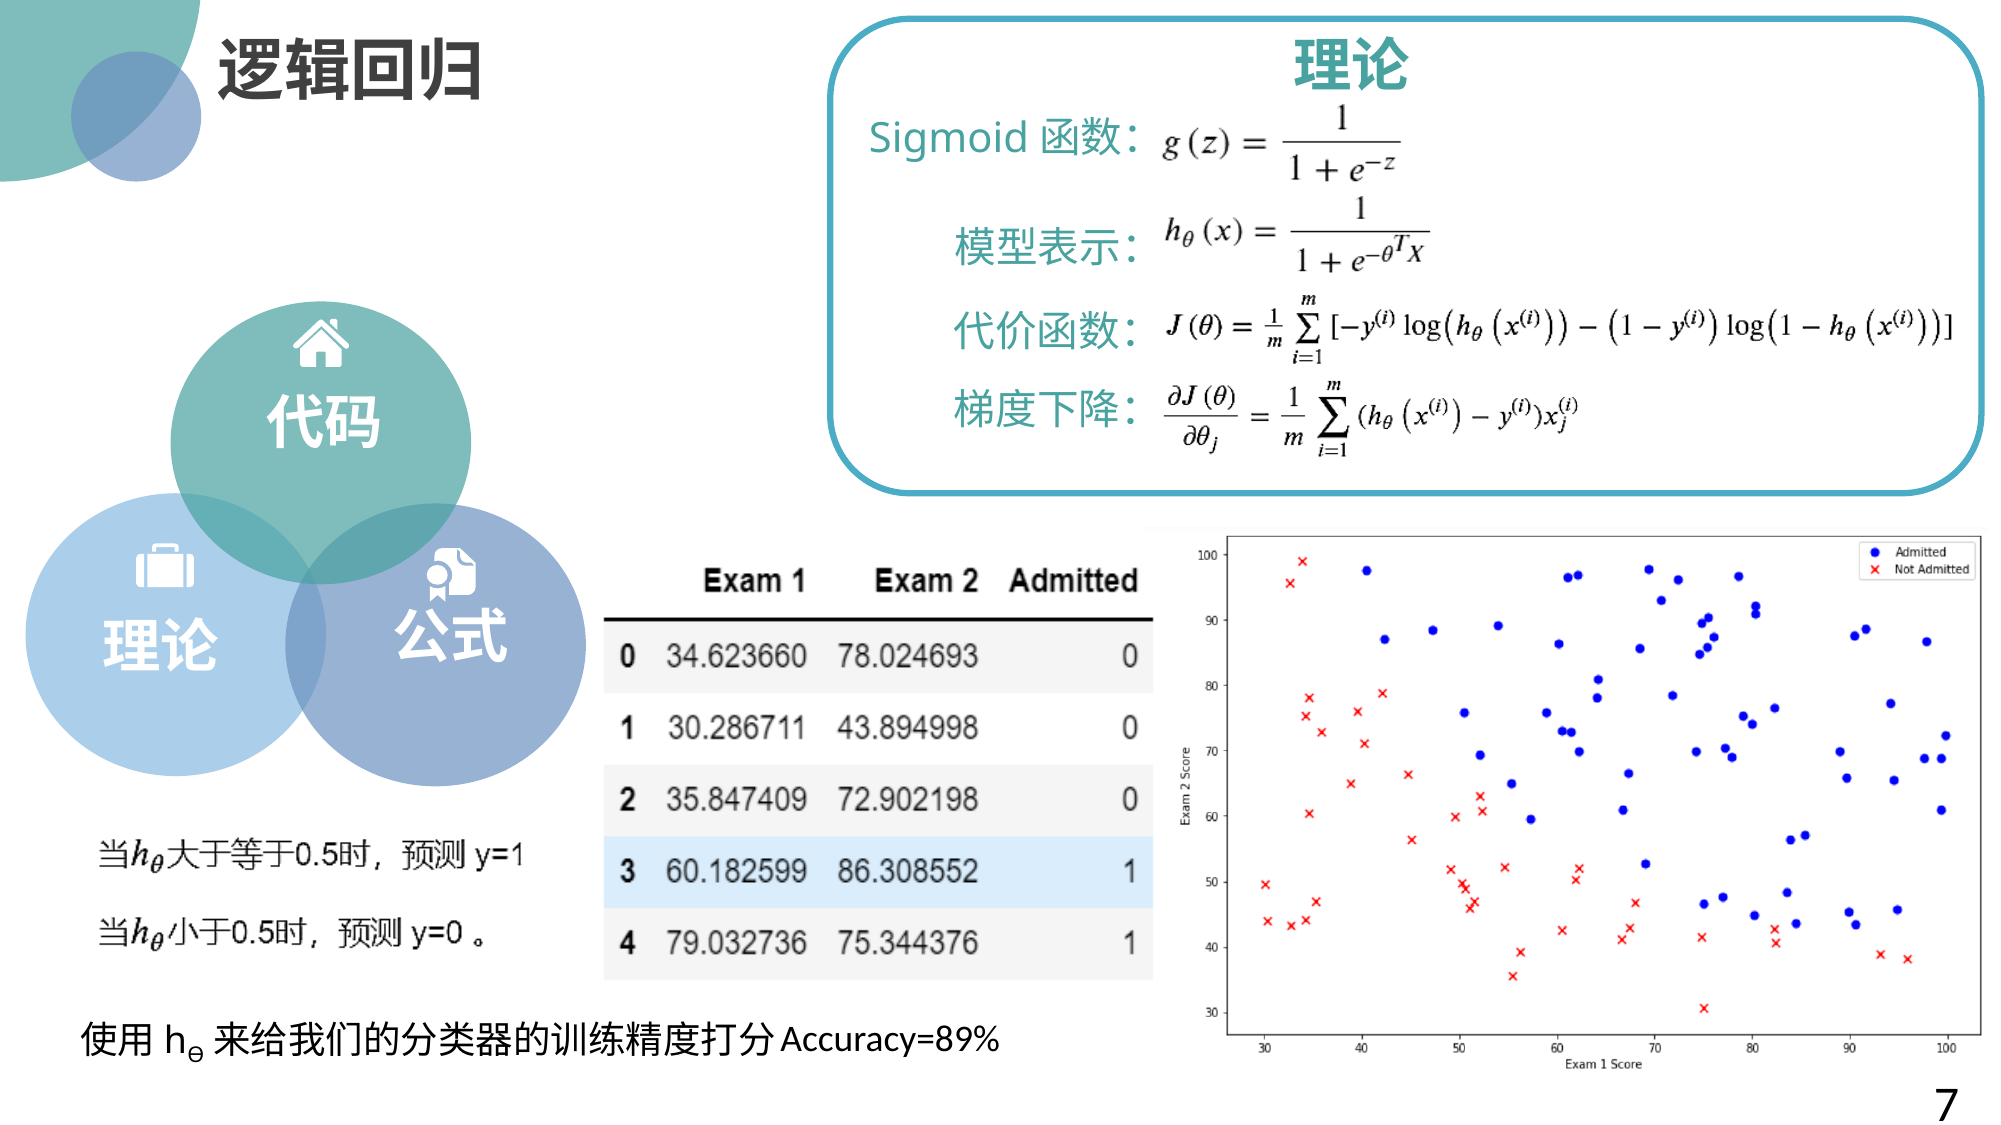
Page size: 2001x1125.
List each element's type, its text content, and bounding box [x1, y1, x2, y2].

text_box [136, 553, 145, 588]
text_box 代码 [251, 377, 421, 463]
text_box 理论 [87, 602, 240, 687]
text_box Sigmoid函数： [854, 103, 1124, 169]
text_box 使用hϴ来给我们的分类器的训练精度打分 [65, 1008, 1139, 1075]
text_box 模型表示： [939, 213, 1153, 279]
text_box 公式 [377, 591, 530, 677]
text_box [429, 586, 446, 591]
picture [1129, 97, 1968, 476]
picture [575, 526, 1988, 1075]
text_box Accuracy=89% [765, 1006, 1035, 1067]
text_box 代价函数： [938, 297, 1153, 362]
text_box [69, 49, 204, 184]
text_box 梯度下降： [938, 375, 1143, 441]
text_box [168, 299, 474, 587]
text_box [0, 0, 203, 184]
text_box [186, 553, 194, 588]
text_box [292, 318, 350, 367]
picture [70, 815, 549, 965]
text_box [147, 553, 184, 588]
text_box 逻辑回归 [202, 20, 500, 116]
text_box [23, 491, 302, 779]
text_box [828, 16, 1984, 496]
text_box 理论 [1278, 20, 1425, 96]
text_box [152, 543, 179, 552]
text_box [283, 503, 570, 789]
text_box [426, 564, 448, 585]
text_box [434, 548, 476, 591]
